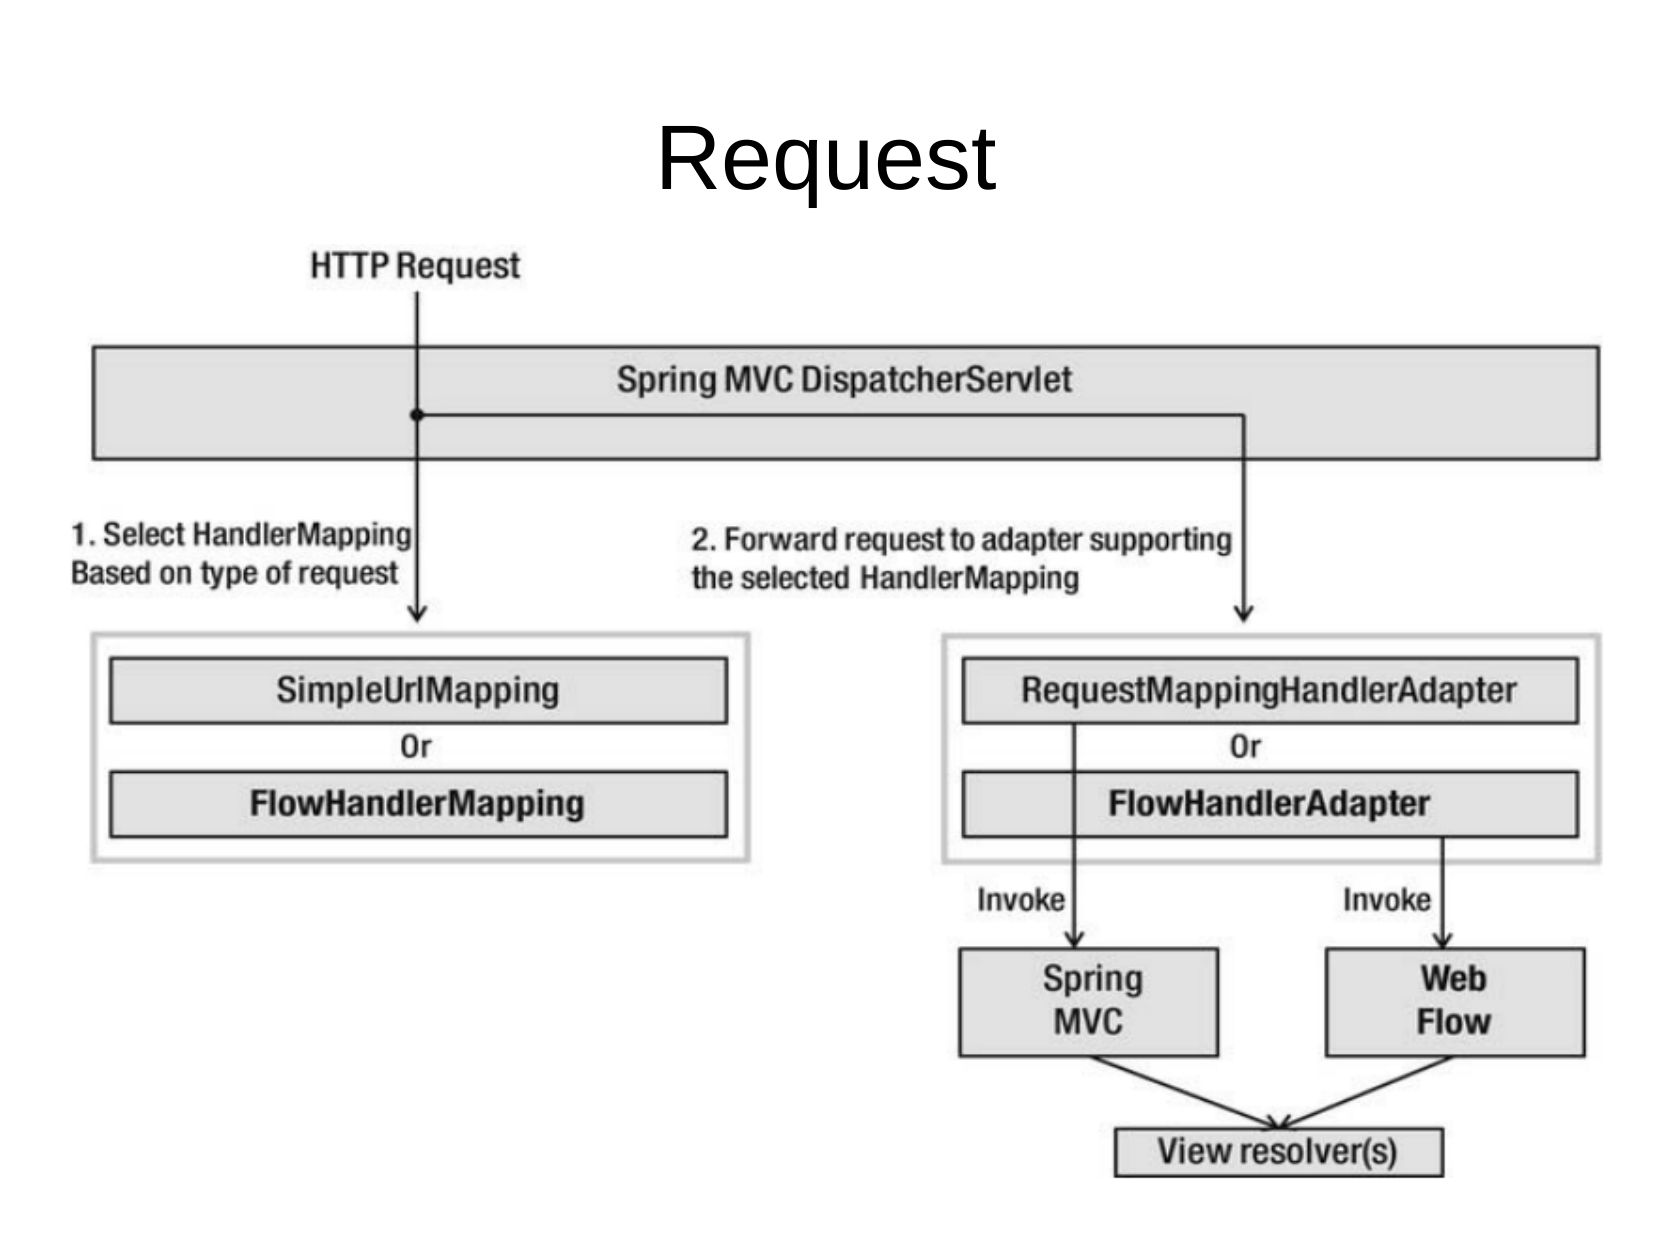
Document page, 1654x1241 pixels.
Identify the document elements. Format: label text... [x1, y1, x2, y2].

text_box Request [82, 49, 1571, 243]
picture [56, 244, 1621, 1186]
